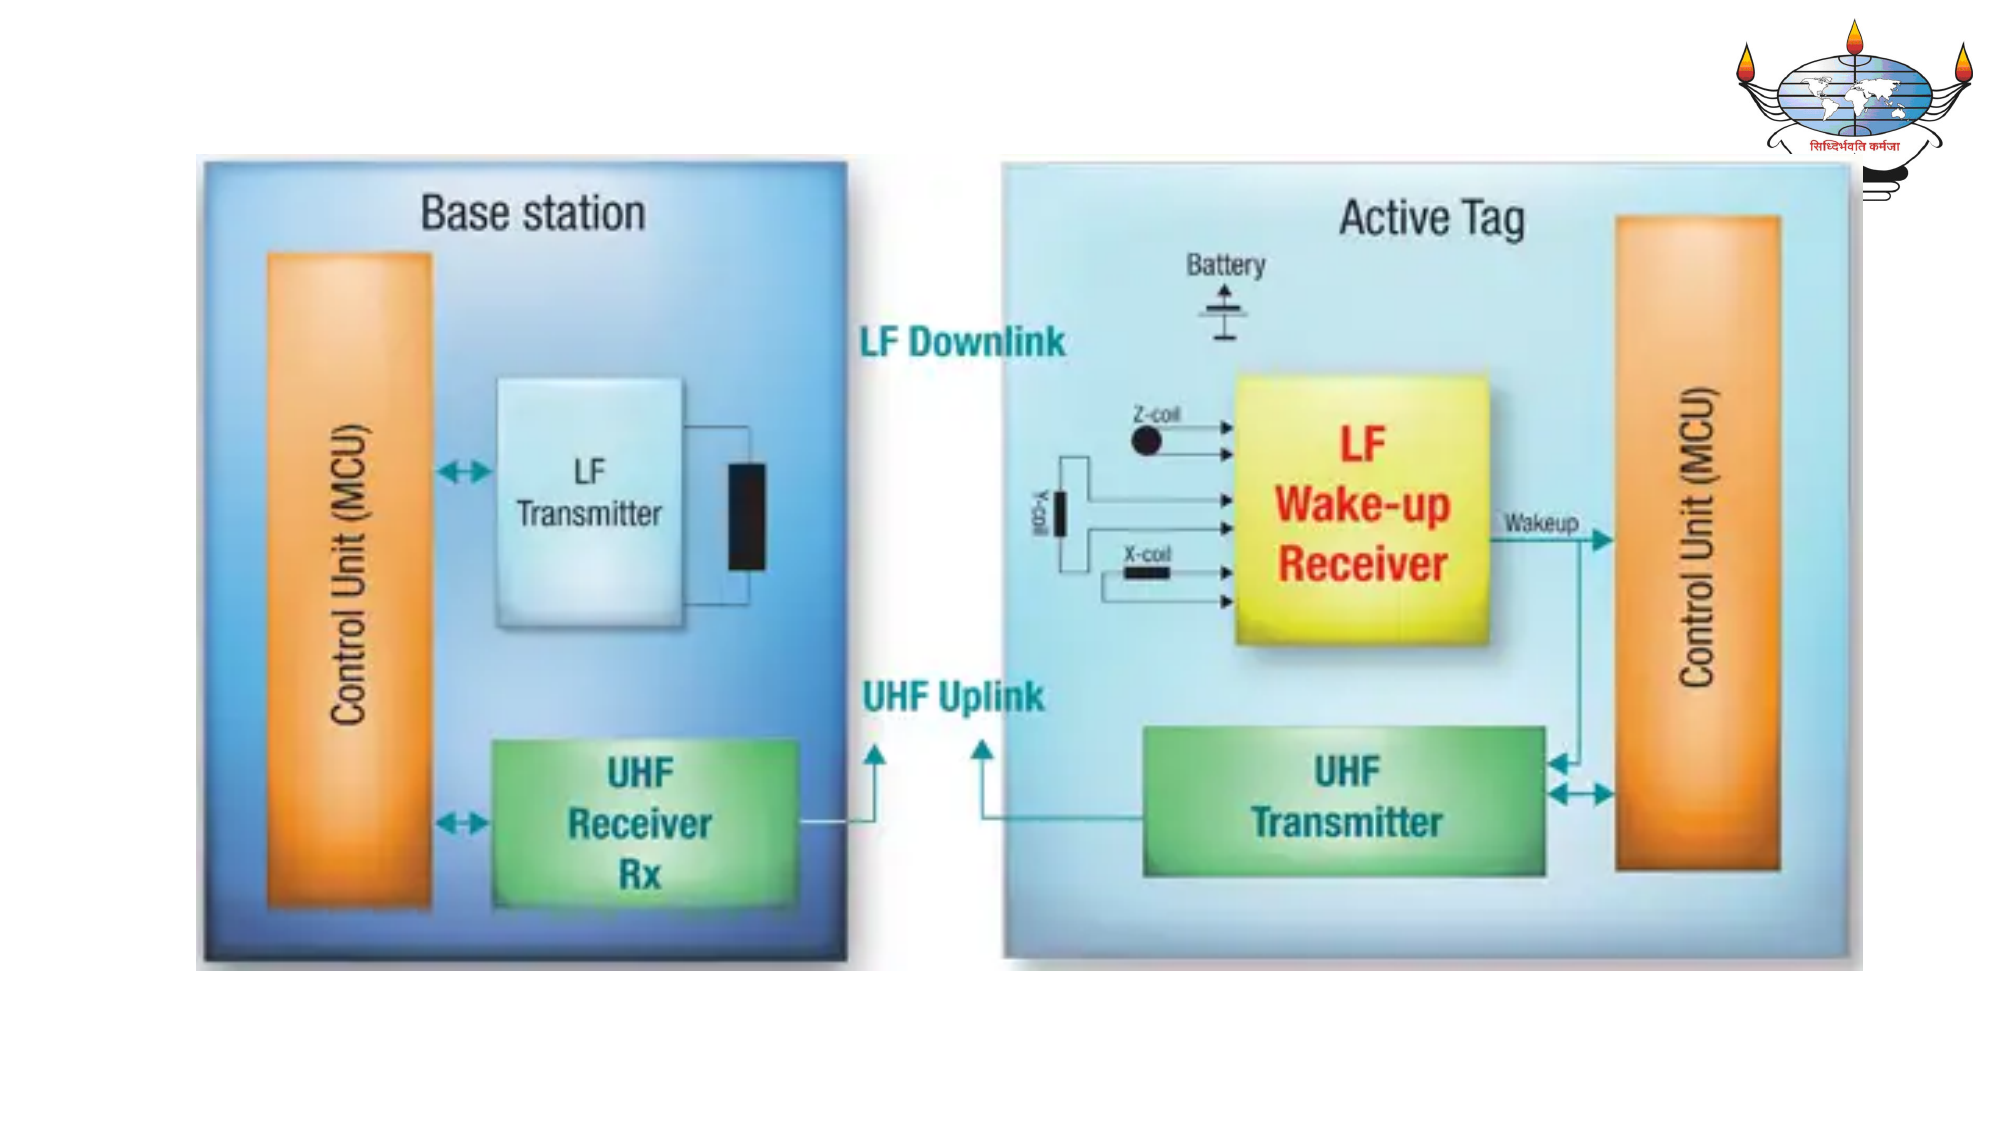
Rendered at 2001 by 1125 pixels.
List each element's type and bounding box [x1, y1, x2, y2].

picture [1736, 18, 1973, 201]
list [196, 154, 1863, 971]
